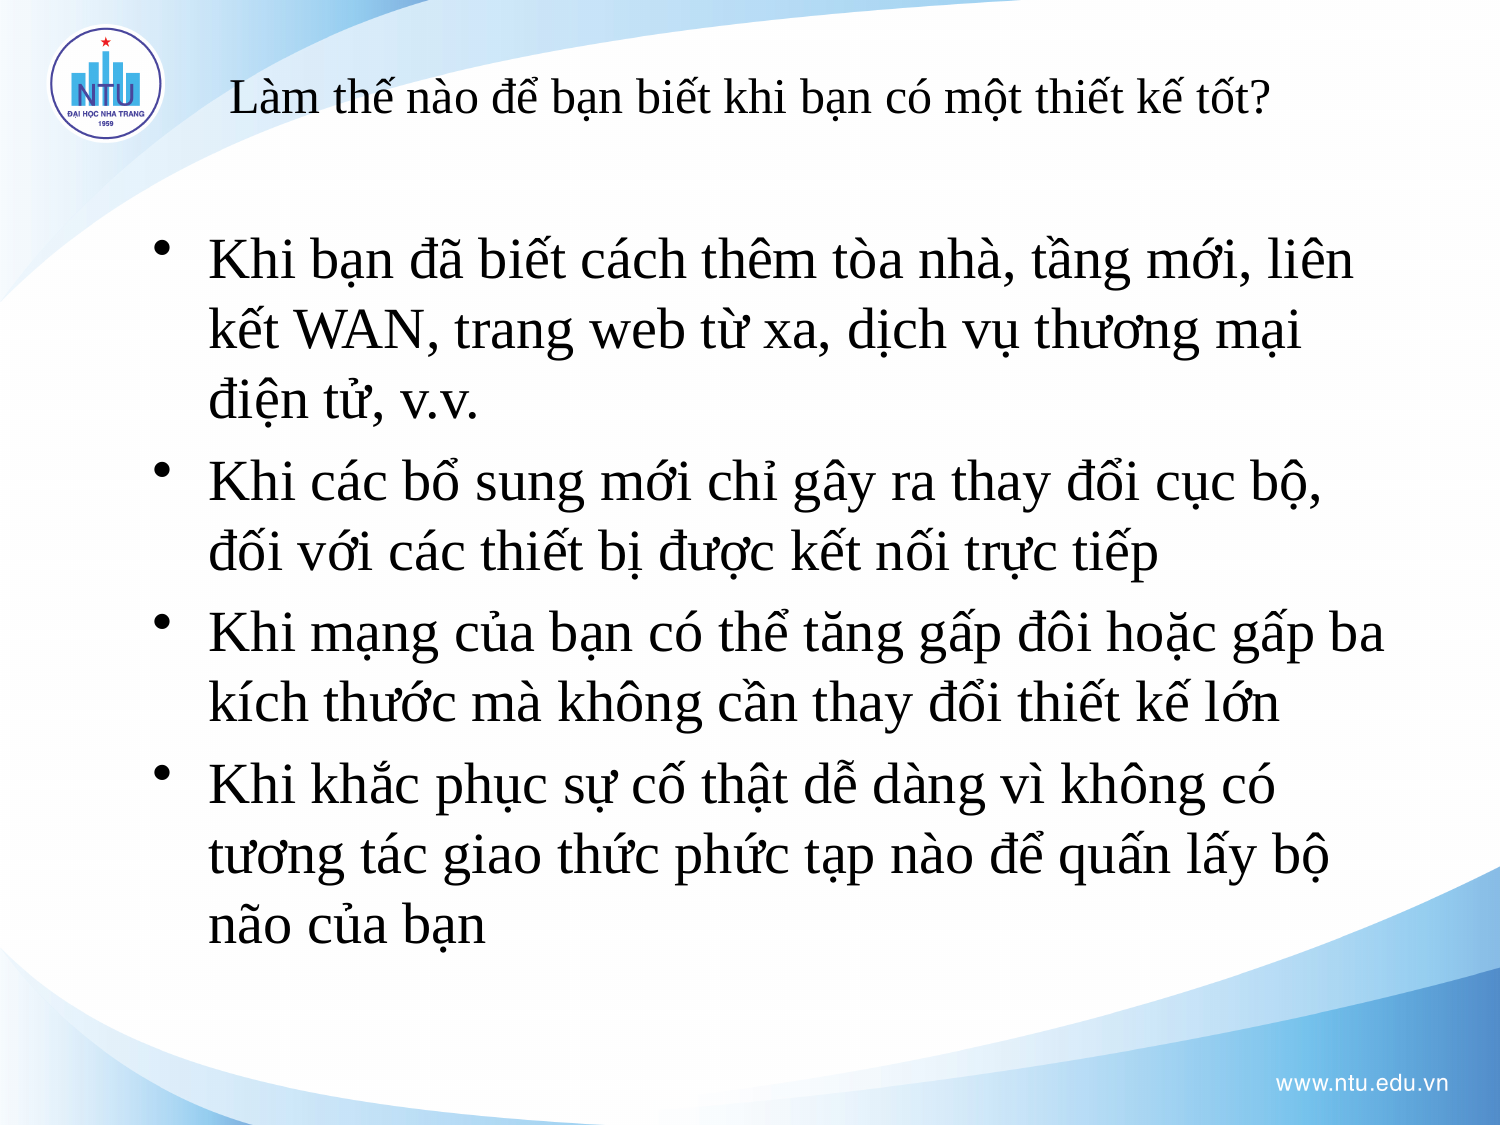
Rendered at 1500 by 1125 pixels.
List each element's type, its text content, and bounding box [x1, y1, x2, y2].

list Khi bạn đã biết cách thêm tòa nhà, tầng mới, liên kết WAN, trang web từ xa, dịch vụ thương mại điện tử, v.v. Khi các bổ sung mới chỉ gây ra thay đổi cục bộ, đối với các thiết bị được kết nối trực tiếp Khi mạng của bạn có thể tăng gấp đôi hoặc gấp ba kích thước mà không cần thay đổi thiết kế lớn Khi khắc phục sự cố thật dễ dàng vì không có tương tác giao thức phức tạp nào để quấn lấy bộ não của bạn [137, 212, 1413, 888]
picture [0, 0, 1500, 1125]
title Làm thế nào để bạn biết khi bạn có một thiết kế tốt? [113, 0, 1389, 188]
